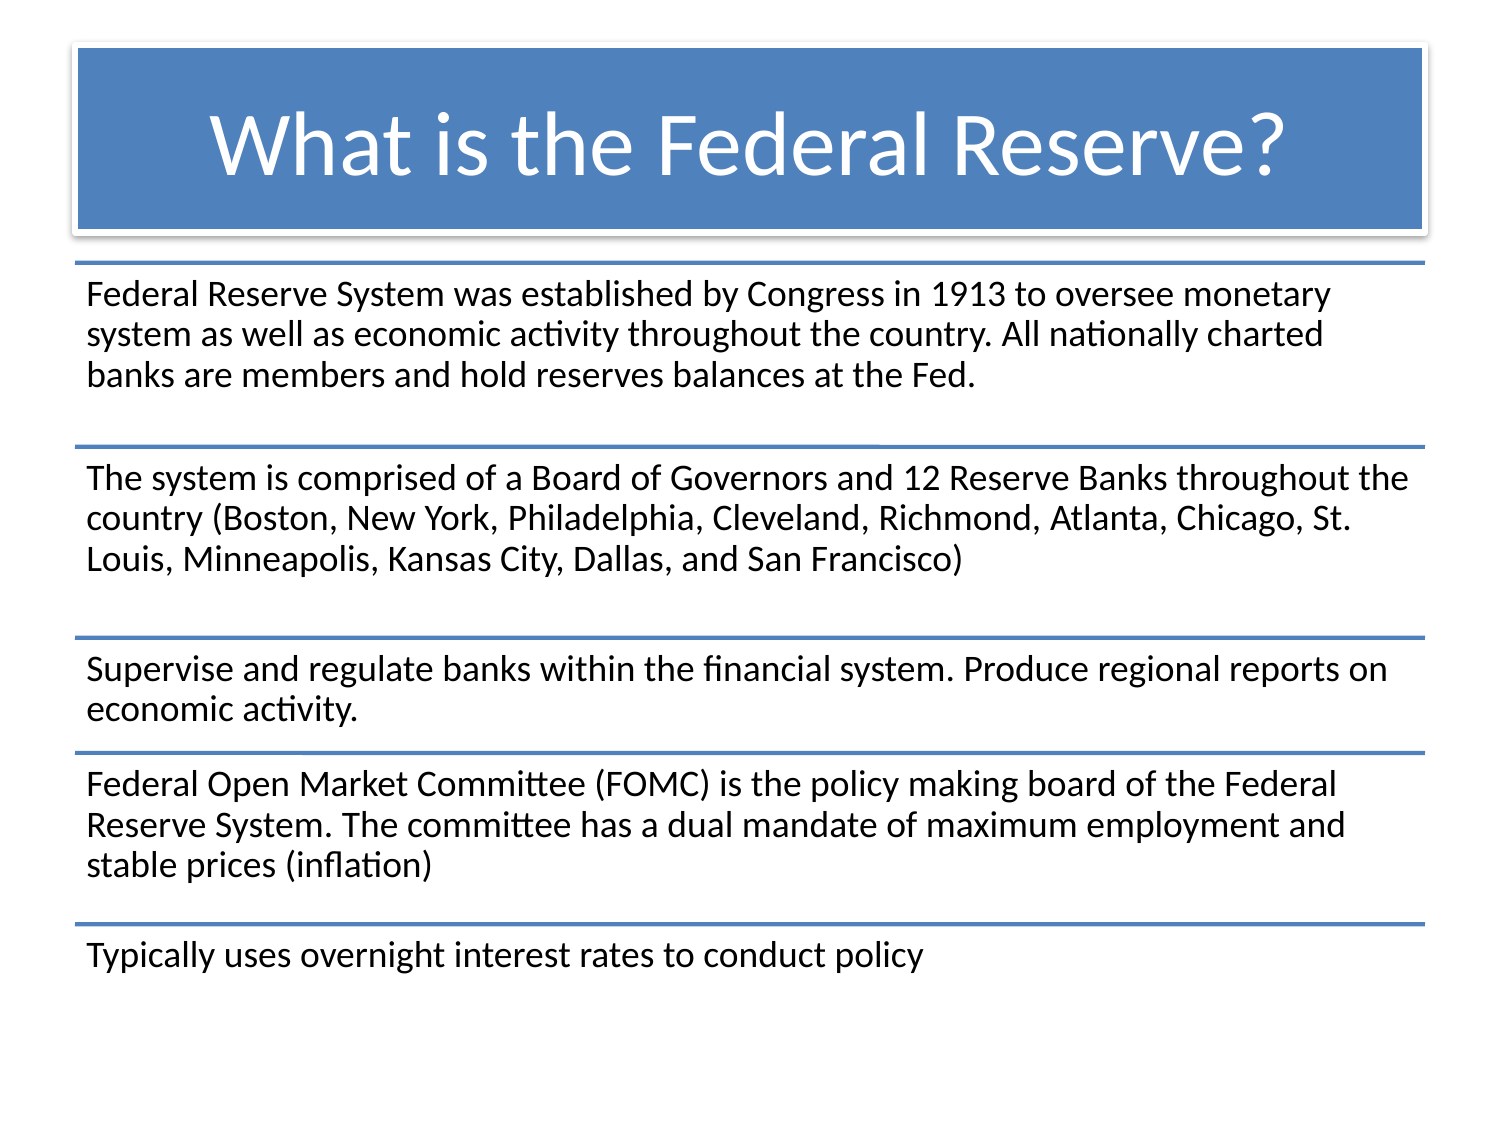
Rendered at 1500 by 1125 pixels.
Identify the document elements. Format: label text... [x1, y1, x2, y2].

title What is the Federal Reserve? [72, 42, 1428, 236]
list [74, 262, 1426, 1006]
